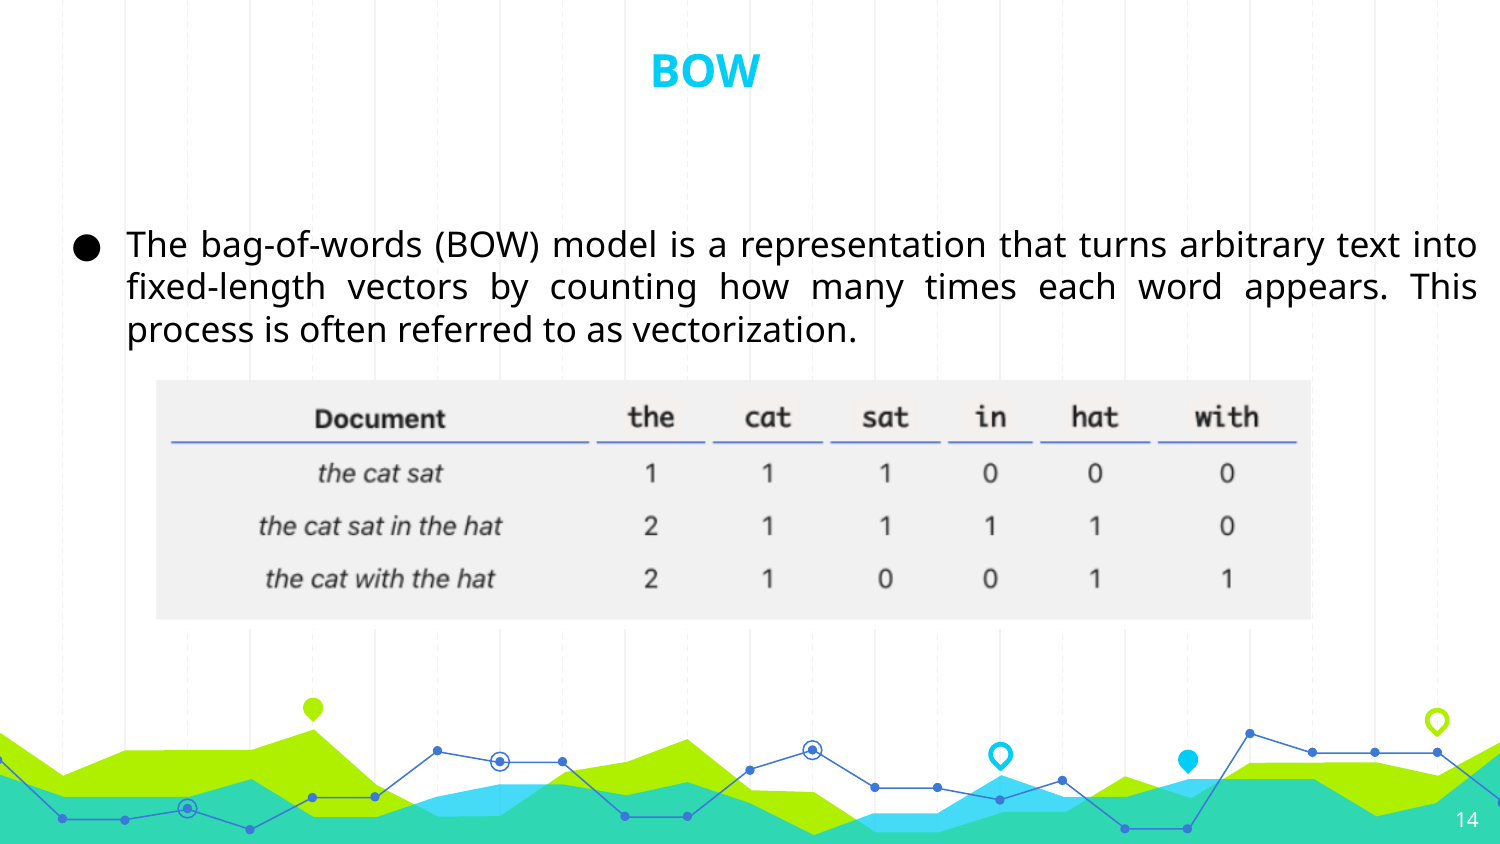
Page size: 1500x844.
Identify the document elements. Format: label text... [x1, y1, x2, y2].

title BOW [418, 35, 993, 112]
picture [155, 379, 1311, 630]
slide_number ‹#› [1403, 791, 1494, 844]
text_box The bag-of-words (BOW) model is a representation that turns arbitrary text into fixed-length vectors by counting how many times each word appears. This process is often referred to as vectorization. [36, 206, 1494, 365]
